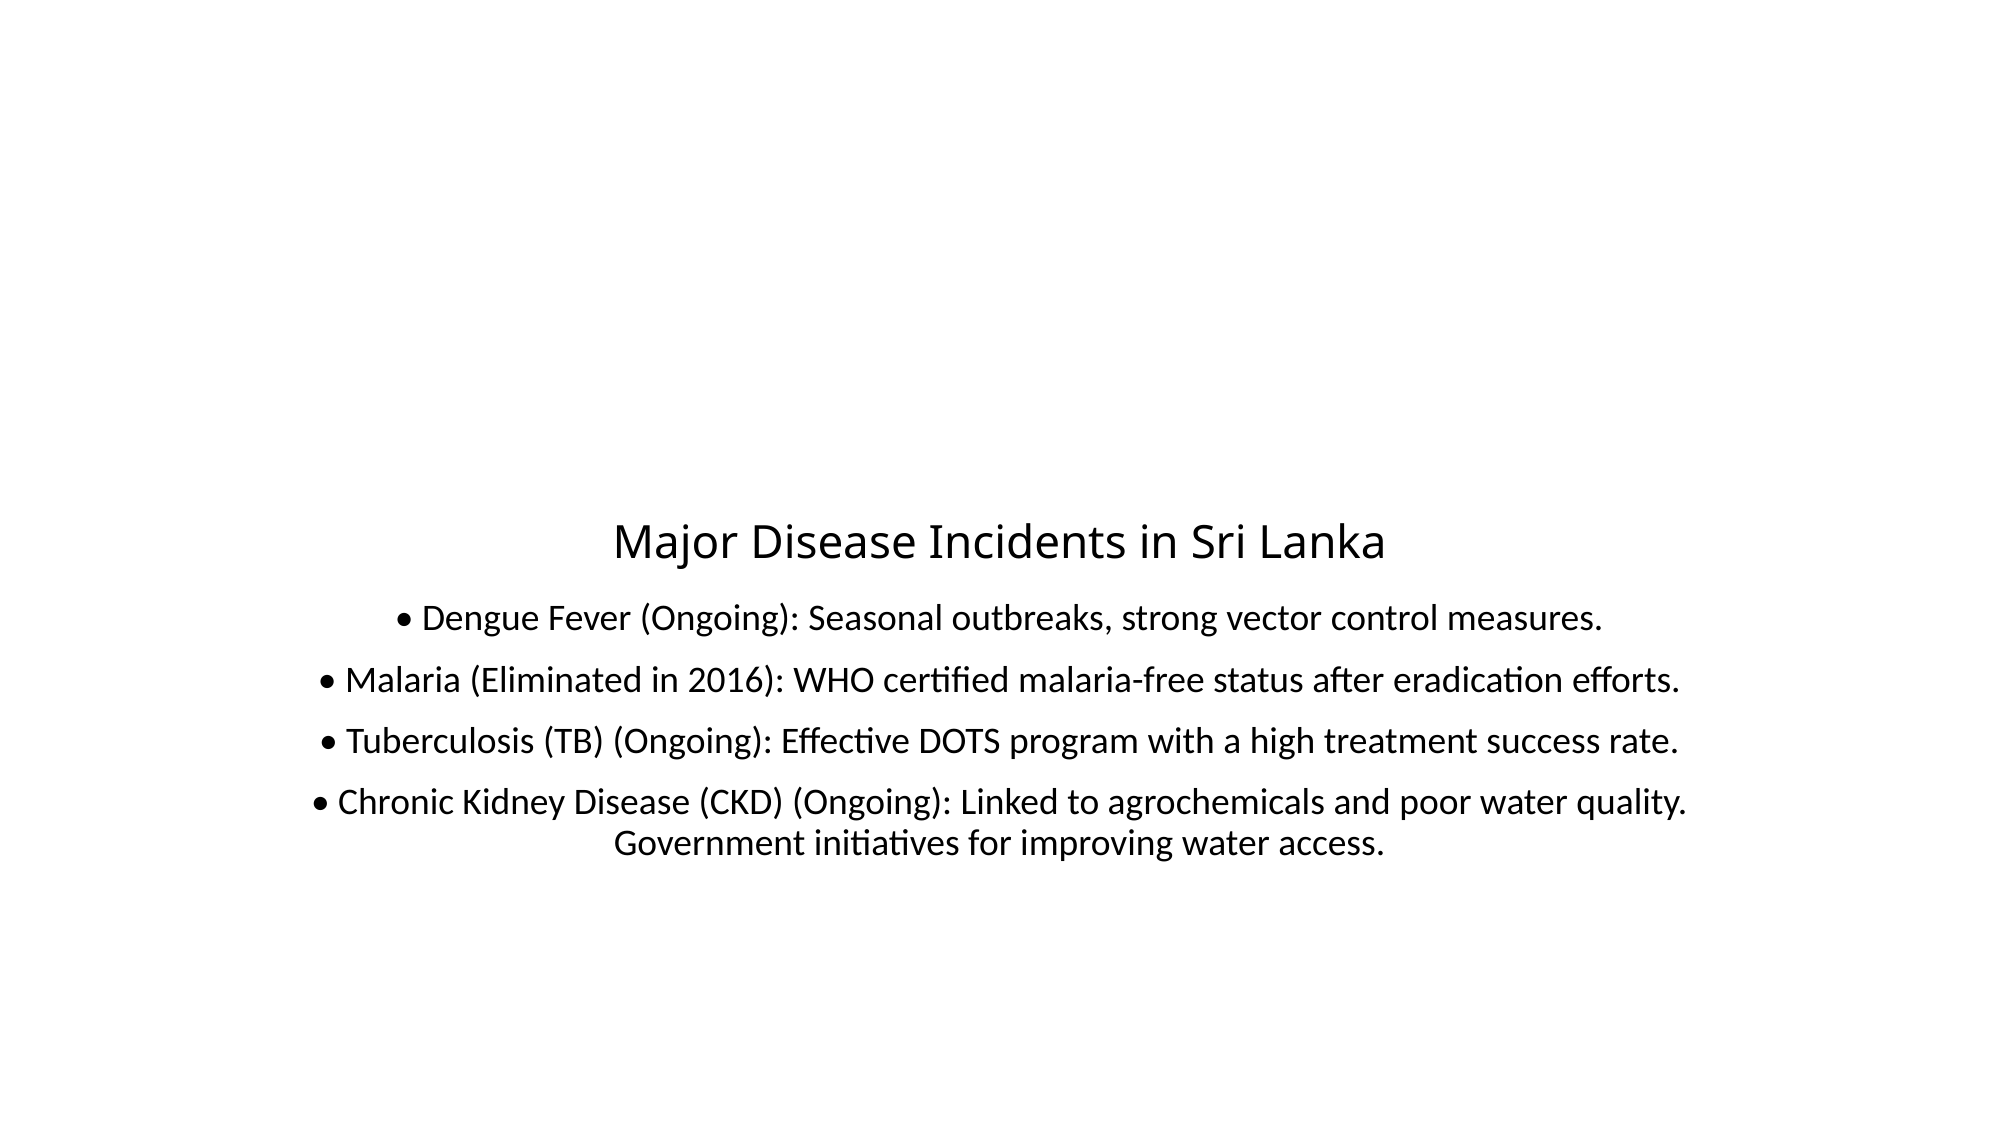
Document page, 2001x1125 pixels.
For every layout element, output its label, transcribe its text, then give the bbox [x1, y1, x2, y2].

title Major Disease Incidents in Sri Lanka [249, 184, 1750, 576]
subtitle • Dengue Fever (Ongoing): Seasonal outbreaks, strong vector control measures. • Malaria (Eliminated in 2016): WHO certified malaria-free status after eradication efforts. • Tuberculosis (TB) (Ongoing): Effective DOTS program with a high treatment success rate. • Chronic Kidney Disease (CKD) (Ongoing): Linked to agrochemicals and poor water quality. Government initiatives for improving water access. [249, 590, 1750, 863]
